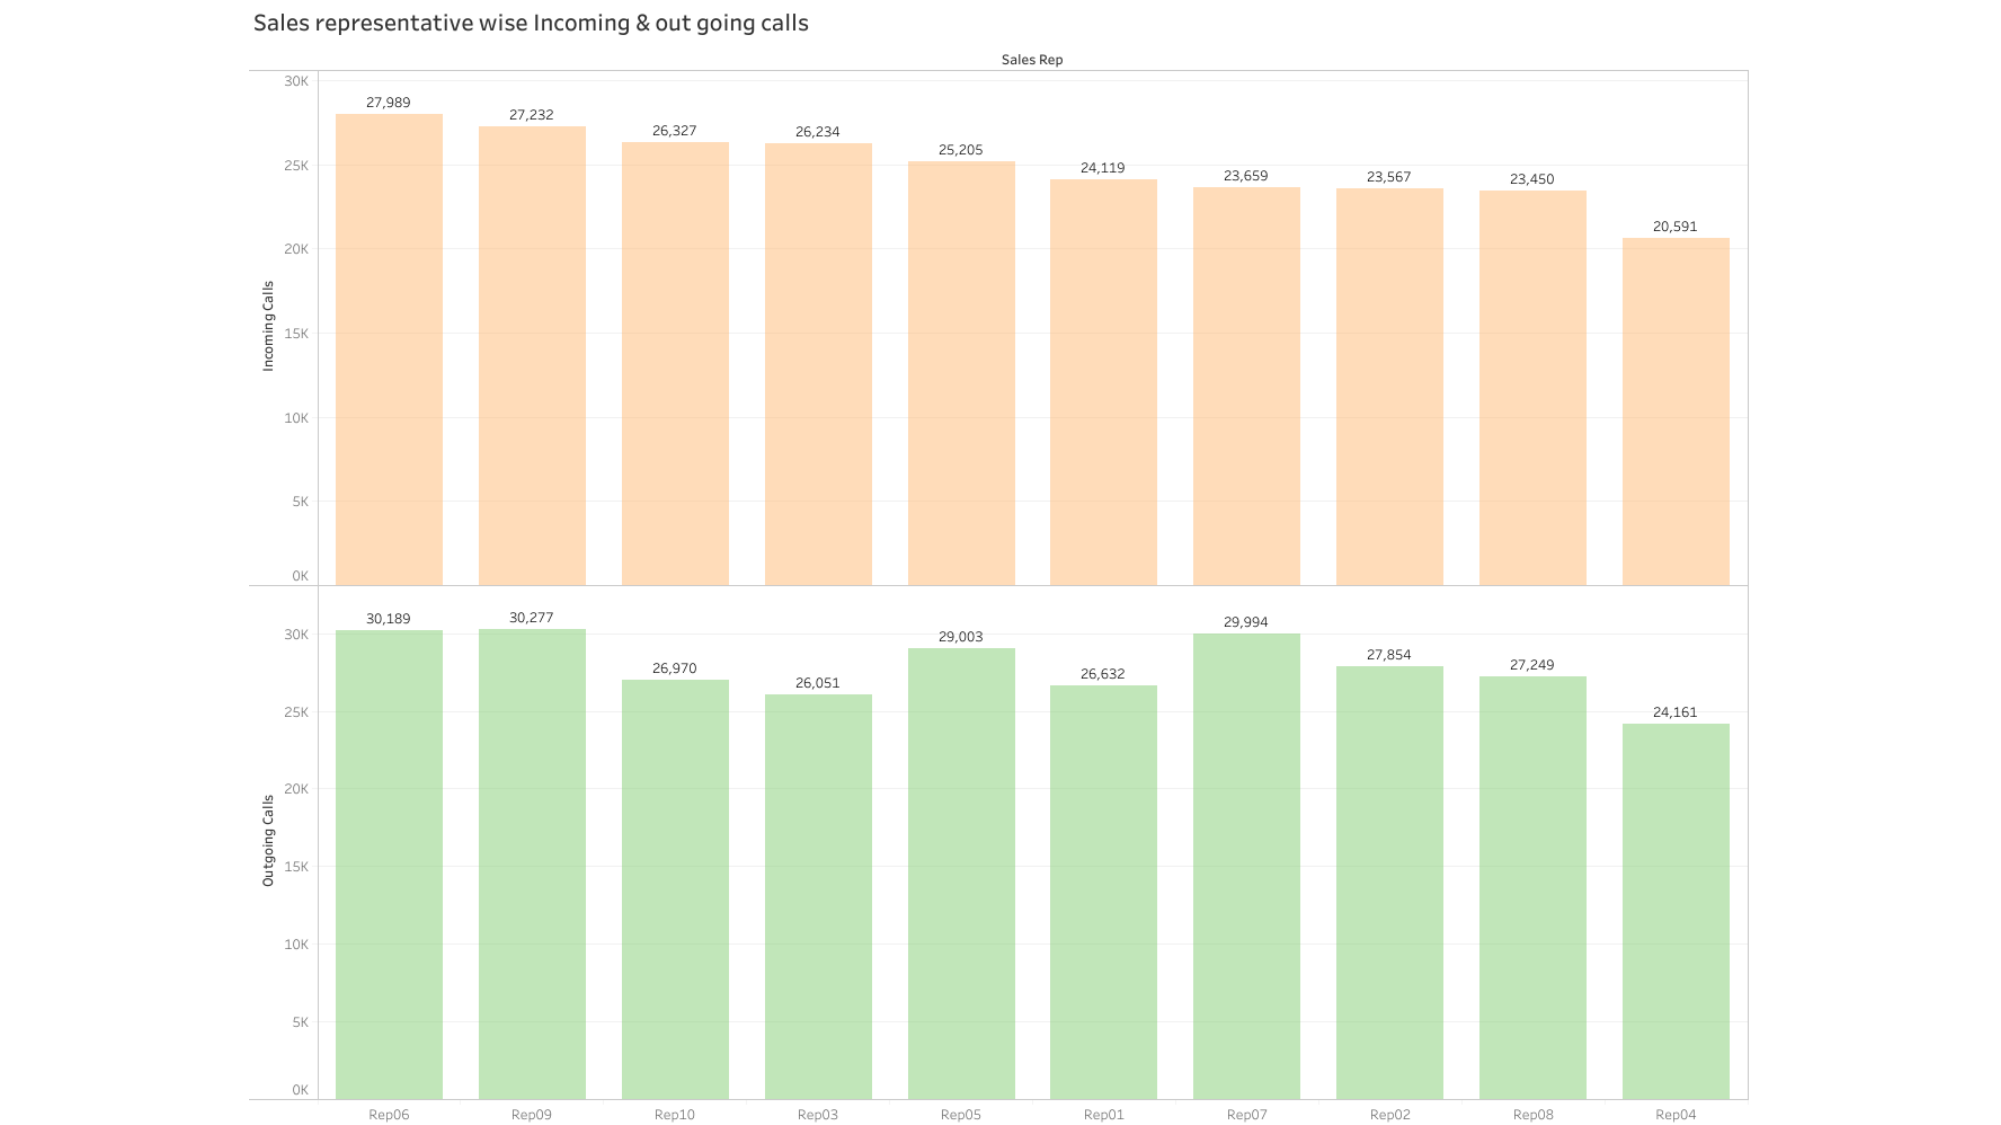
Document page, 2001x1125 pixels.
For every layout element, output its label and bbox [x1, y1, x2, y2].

picture [249, 0, 1750, 1125]
